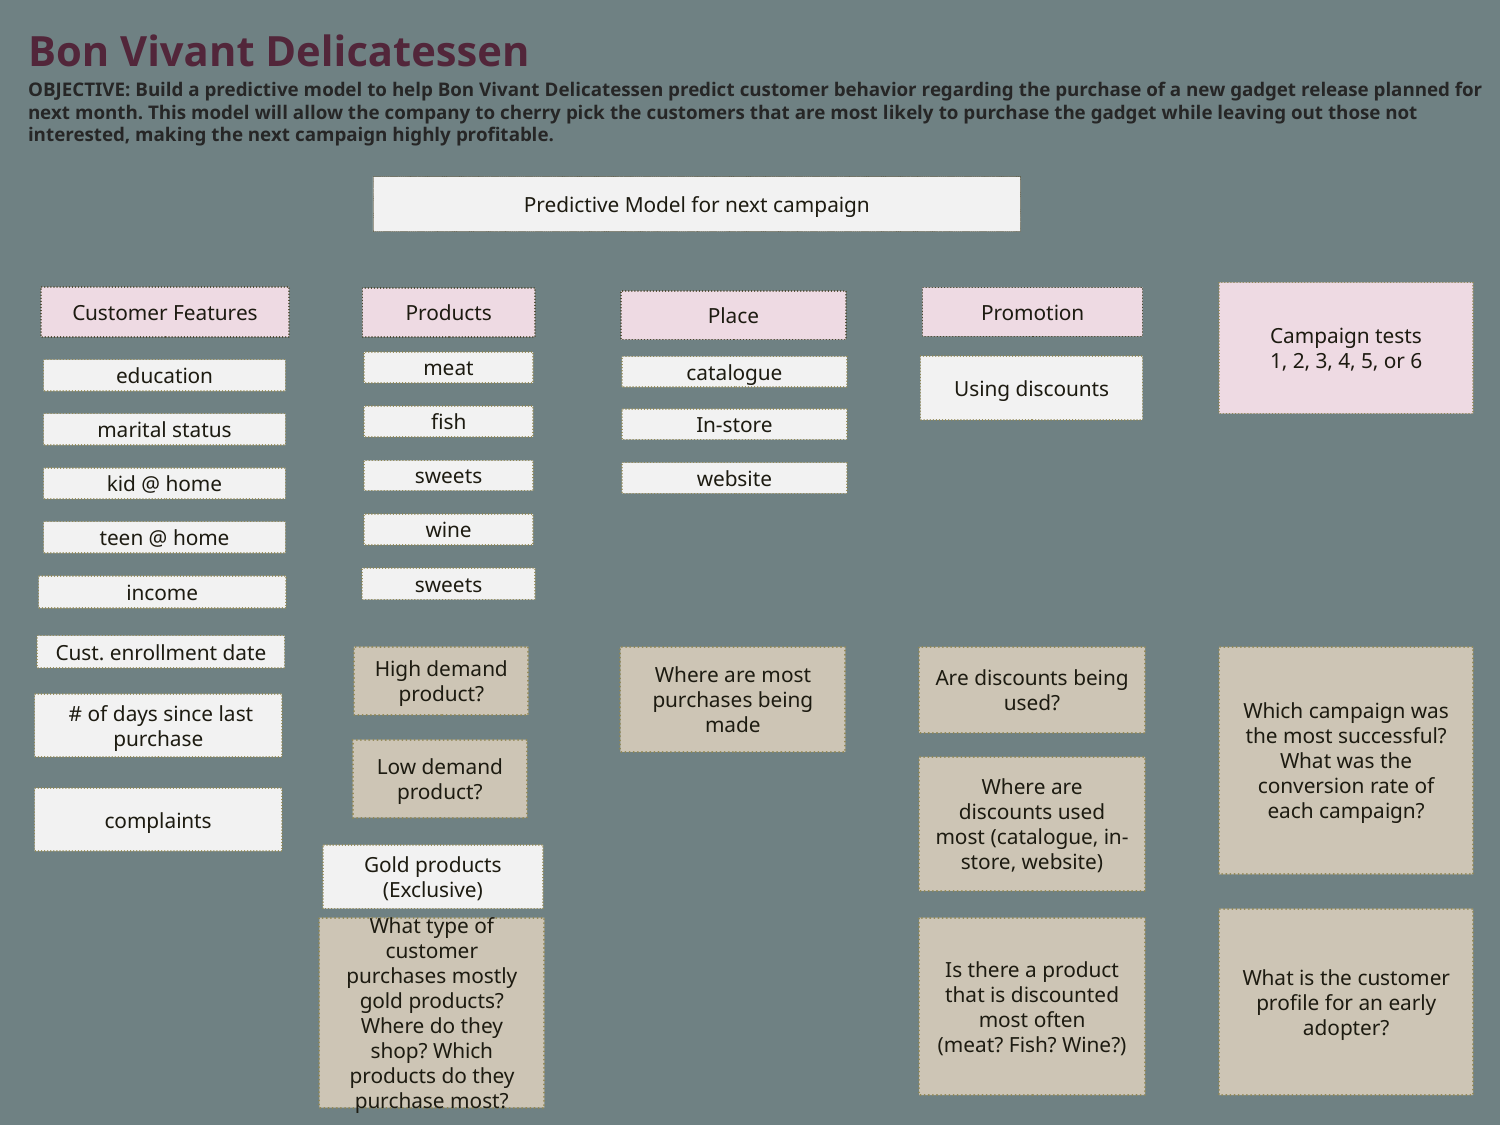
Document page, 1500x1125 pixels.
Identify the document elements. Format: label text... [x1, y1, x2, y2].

text_box Products [362, 288, 536, 337]
text_box Which campaign was the most successful? What was the conversion rate of each campaign? [1219, 646, 1474, 875]
text_box Cust. enrollment date [37, 635, 285, 668]
text_box teen @ home [43, 521, 286, 554]
text_box Place [621, 290, 846, 340]
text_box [321, 847, 542, 1106]
text_box Bon Vivant Delicatessen [28, 25, 586, 76]
text_box What is the customer profile for an early adopter? [1219, 908, 1474, 1096]
text_box marital status [43, 413, 286, 446]
text_box Where are most purchases being made [620, 646, 846, 752]
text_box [356, 650, 526, 816]
text_box Predictive Model for next campaign [372, 176, 1021, 232]
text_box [365, 355, 532, 597]
text_box education [43, 359, 286, 392]
text_box income [38, 575, 286, 609]
text_box Promotion [922, 287, 1143, 337]
text_box Customer Features [40, 286, 290, 337]
text_box Using discounts [920, 356, 1143, 420]
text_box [625, 359, 844, 490]
text_box complaints [34, 788, 282, 852]
title OBJECTIVE: Build a predictive model to help Bon Vivant Delicatessen predict customer behavior regarding the purchase of a new gadget release planned for next month. This model will allow the company to cherry pick the customers that are most likely to purchase the gadget while leaving out those not interested, making the next campaign highly profitable. [28, 78, 1490, 266]
text_box # of days since last purchase [34, 693, 282, 757]
text_box kid @ home [43, 467, 286, 499]
text_box Campaign tests 1, 2, 3, 4, 5, or 6 [1219, 282, 1474, 414]
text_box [922, 650, 1143, 1093]
